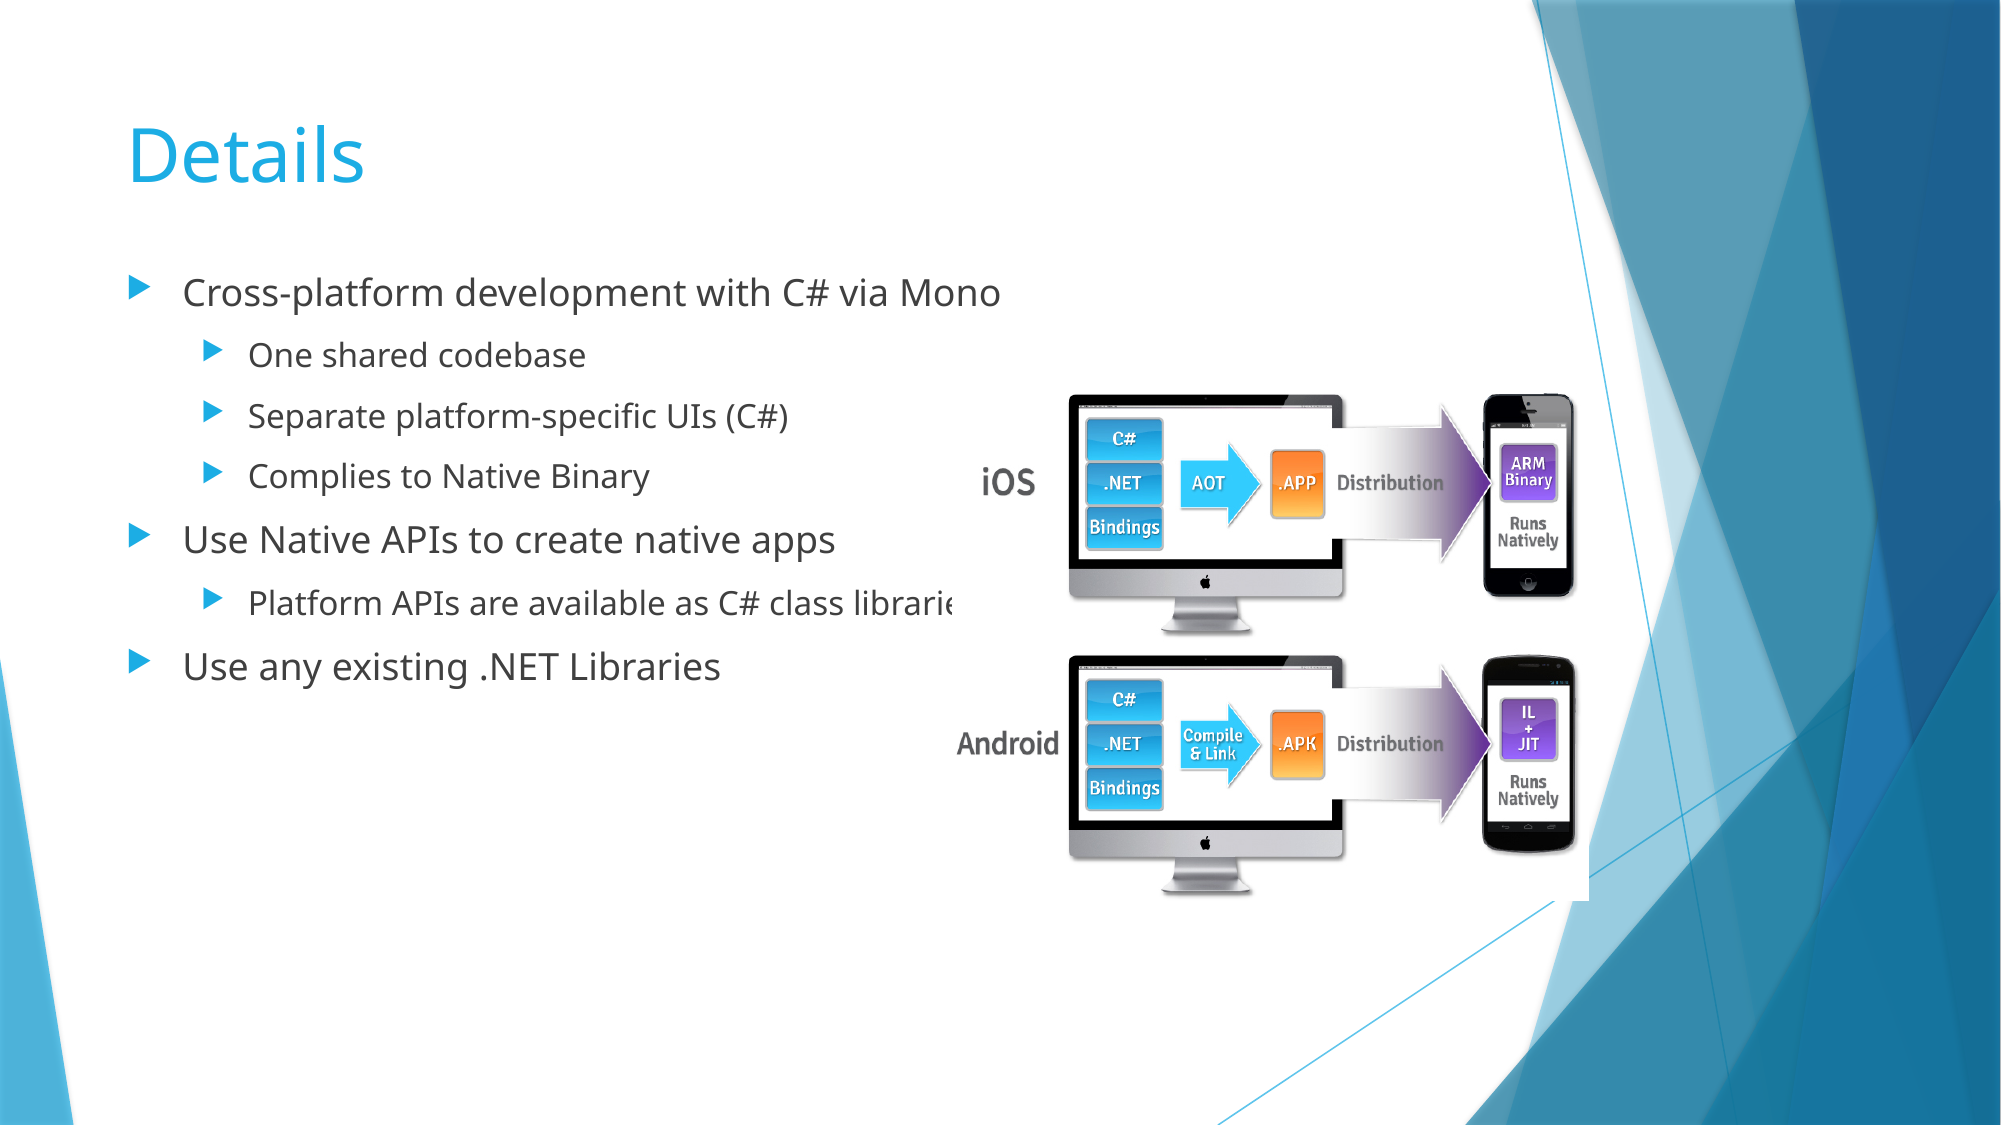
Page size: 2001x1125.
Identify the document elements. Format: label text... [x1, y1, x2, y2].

list Cross-platform development with C# via Mono One shared codebase Separate platform-specific UIs (C#) Complies to Native Binary Use Native APIs to create native apps Platform APIs are available as C# class libraries Use any existing .NET Libraries [111, 260, 1108, 793]
title Details [111, 99, 1522, 317]
picture [951, 382, 1590, 901]
